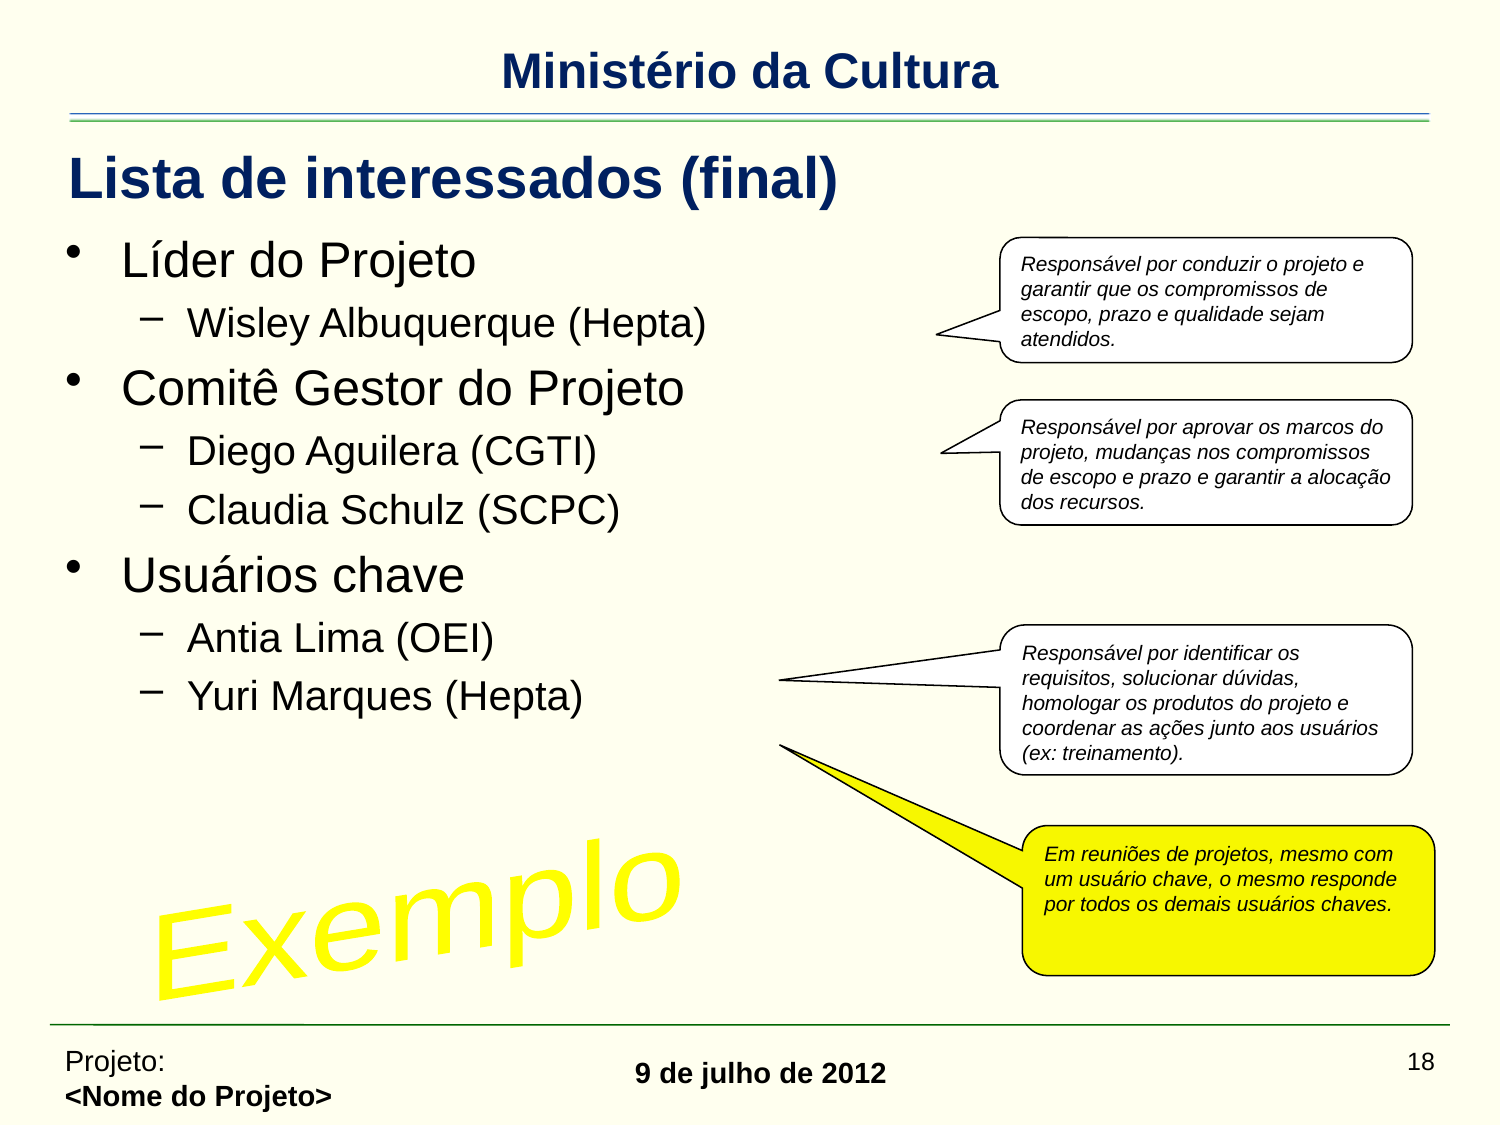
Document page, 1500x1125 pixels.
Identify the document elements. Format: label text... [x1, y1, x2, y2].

footer Projeto: <Nome do Projeto> [50, 1035, 500, 1110]
text_box Responsável por aprovar os marcos do projeto, mudanças nos compromissos de escopo e prazo e garantir a alocação dos recursos. [940, 399, 1413, 526]
text_box Responsável por conduzir o projeto e garantir que os compromissos de escopo, prazo e qualidade sejam atendidos. [935, 237, 1413, 363]
picture [69, 113, 1431, 122]
list Líder do Projeto Wisley Albuquerque (Hepta) Comitê Gestor do Projeto Diego Aguilera (CGTI) Claudia Schulz (SCPC) Usuários chave Antia Lima (OEI) Yuri Marques (Hepta) [50, 219, 1450, 1000]
title Lista de interessados (final) [53, 137, 1454, 213]
text_box Responsável por identificar os requisitos, solucionar dúvidas, homologar os produtos do projeto e coordenar as ações junto aos usuários (ex: treinamento). [778, 624, 1413, 775]
text_box Em reuniões de projetos, mesmo com um usuário chave, o mesmo responde por todos os demais usuários chaves. [779, 744, 1435, 976]
slide_number 18 [1137, 1037, 1450, 1113]
